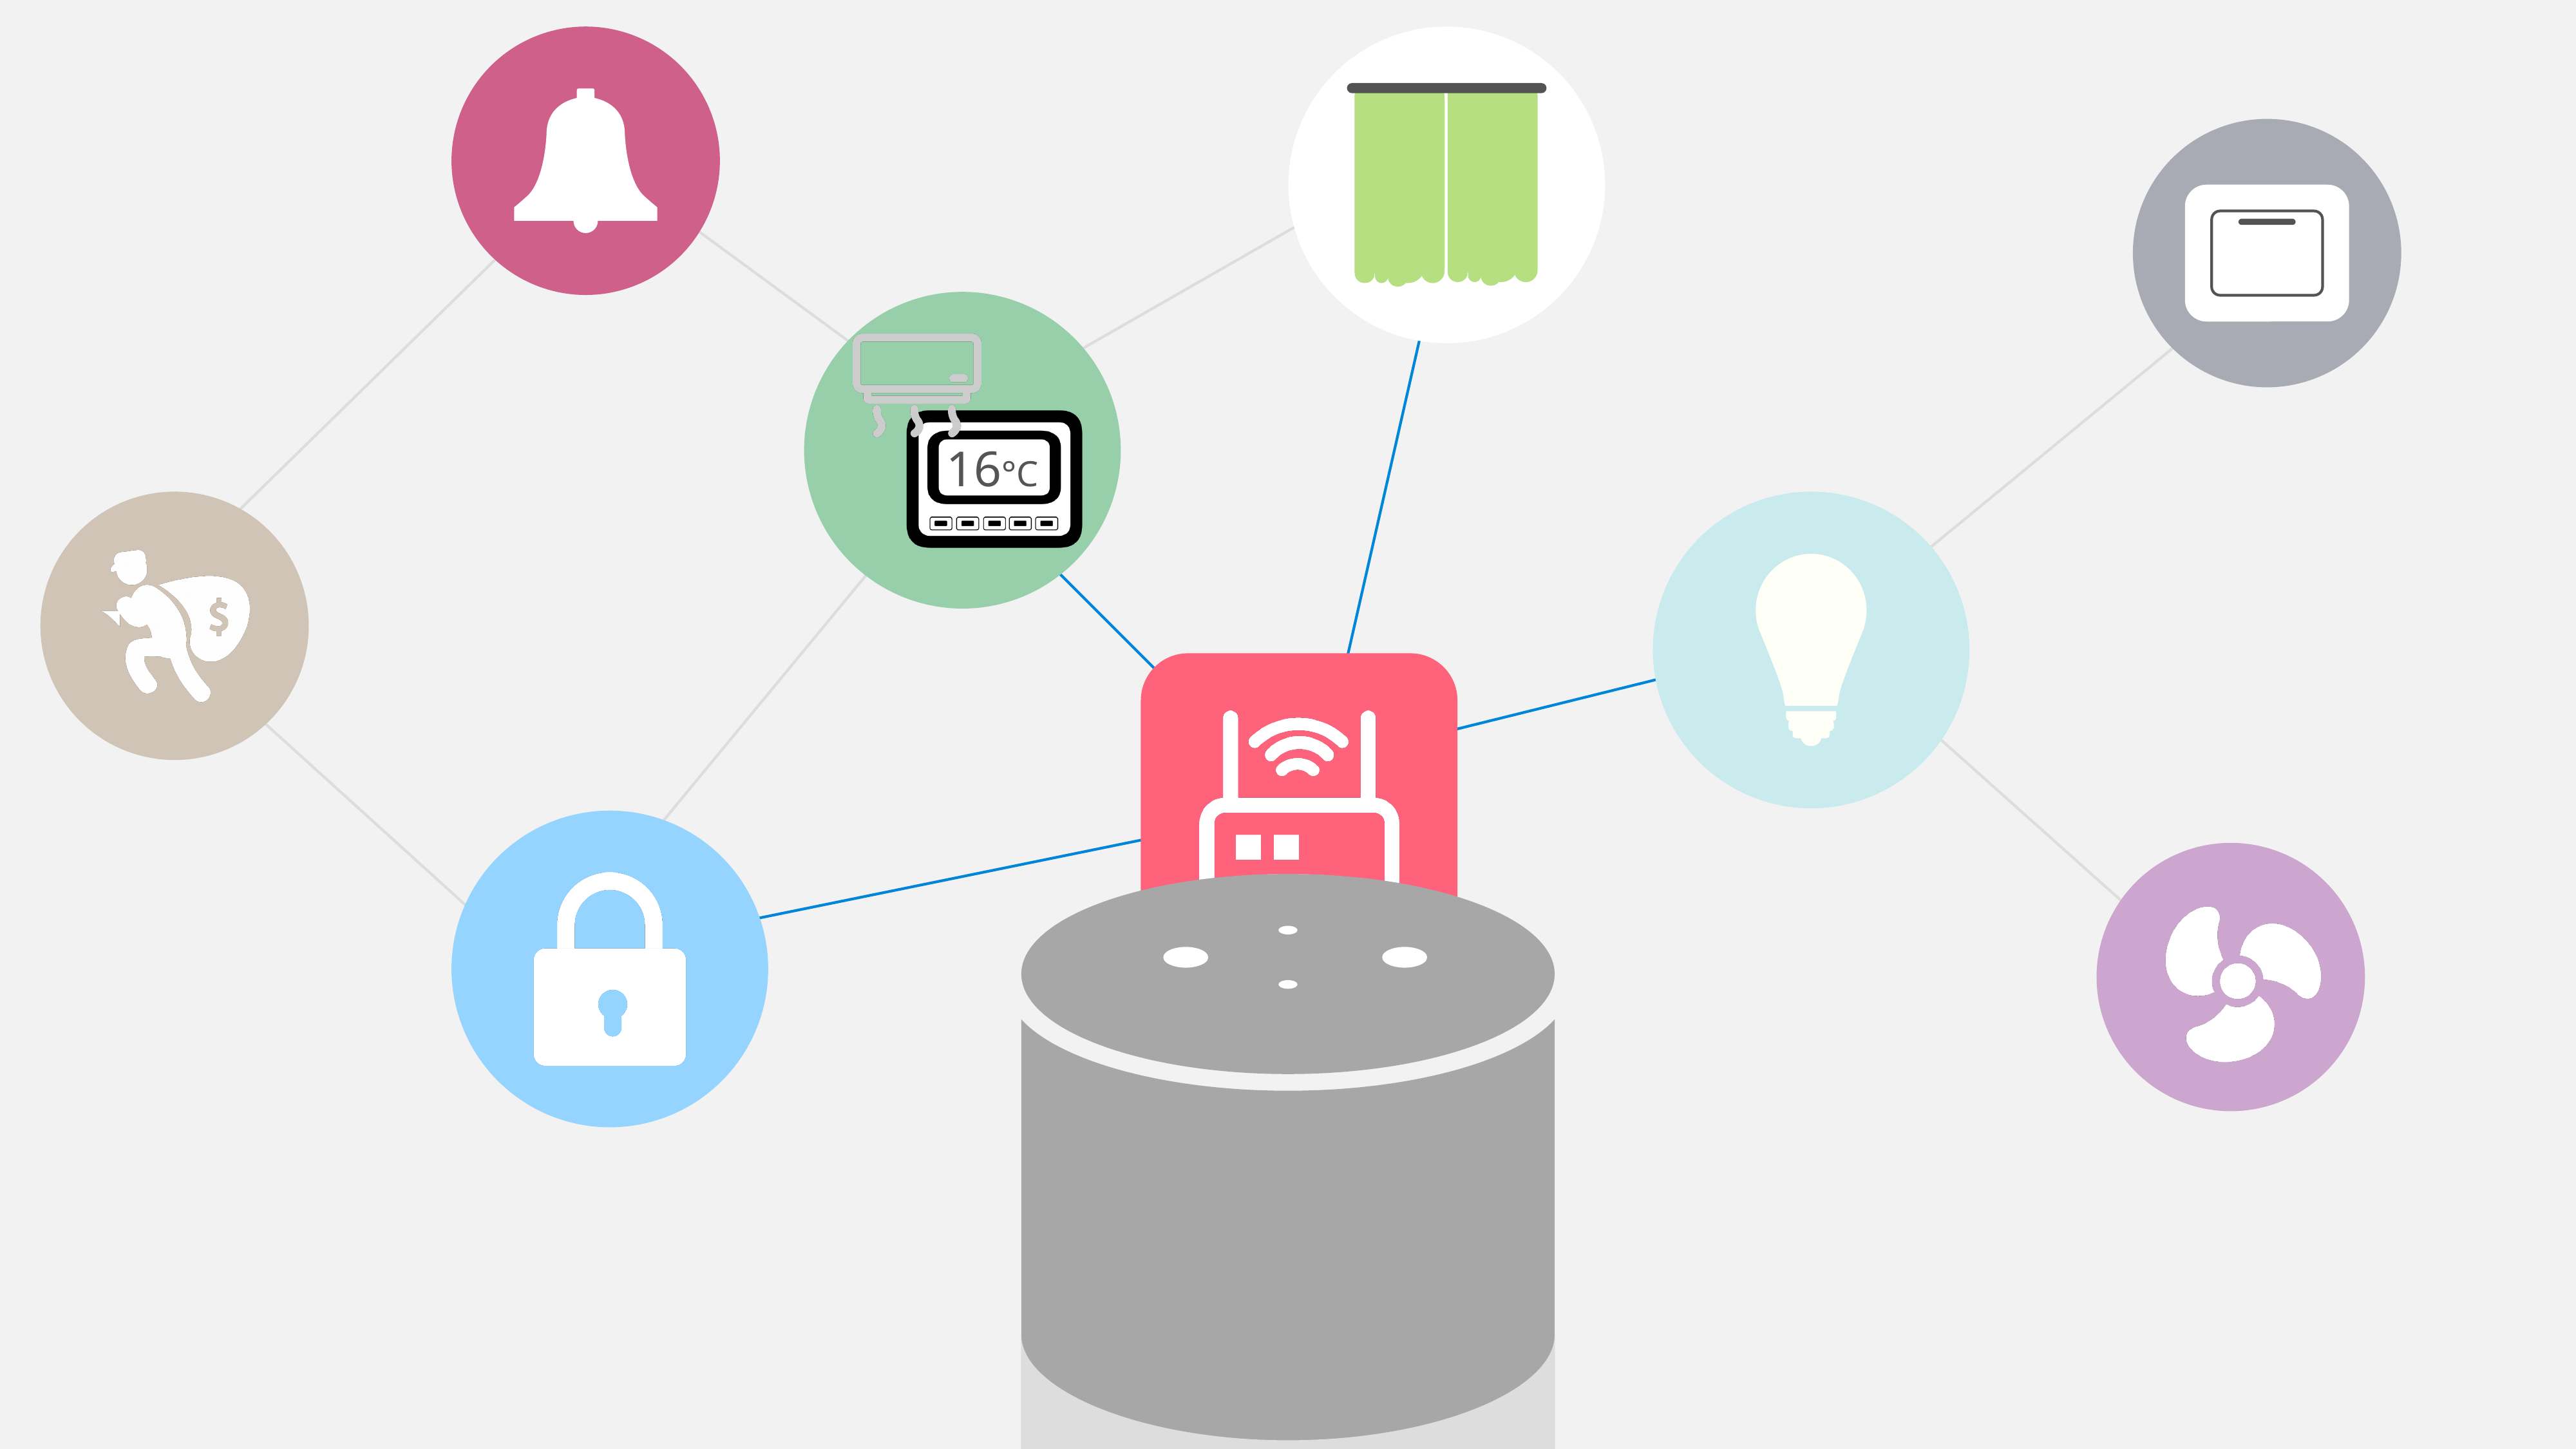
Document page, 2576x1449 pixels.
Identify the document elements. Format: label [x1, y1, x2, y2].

text_box [451, 810, 768, 1128]
text_box [1756, 553, 1867, 706]
picture [513, 872, 707, 1066]
text_box [826, 873, 1750, 1449]
text_box [1447, 93, 1538, 286]
text_box [514, 88, 658, 233]
text_box [1354, 93, 1445, 287]
text_box [1653, 491, 1970, 809]
text_box [451, 26, 720, 296]
text_box [40, 491, 309, 761]
text_box [1288, 26, 1605, 344]
text_box [2096, 890, 2128, 1064]
text_box [804, 336, 880, 586]
text_box [276, 636, 929, 1303]
text_box [2144, 1079, 2318, 1112]
text_box [2132, 118, 2401, 388]
text_box [880, 390, 1144, 594]
text_box [2186, 185, 2348, 321]
text_box [2333, 890, 2365, 1064]
text_box [1347, 82, 1547, 93]
text_box [1141, 653, 1458, 873]
text_box [705, 192, 1220, 708]
picture [852, 320, 982, 450]
text_box [872, 292, 1109, 390]
picture [98, 549, 251, 703]
text_box [1786, 711, 1837, 746]
text_box [1558, 384, 2064, 890]
text_box [2144, 842, 2318, 875]
text_box [1164, 0, 1729, 468]
picture [2128, 875, 2333, 1079]
text_box [896, 594, 1028, 609]
